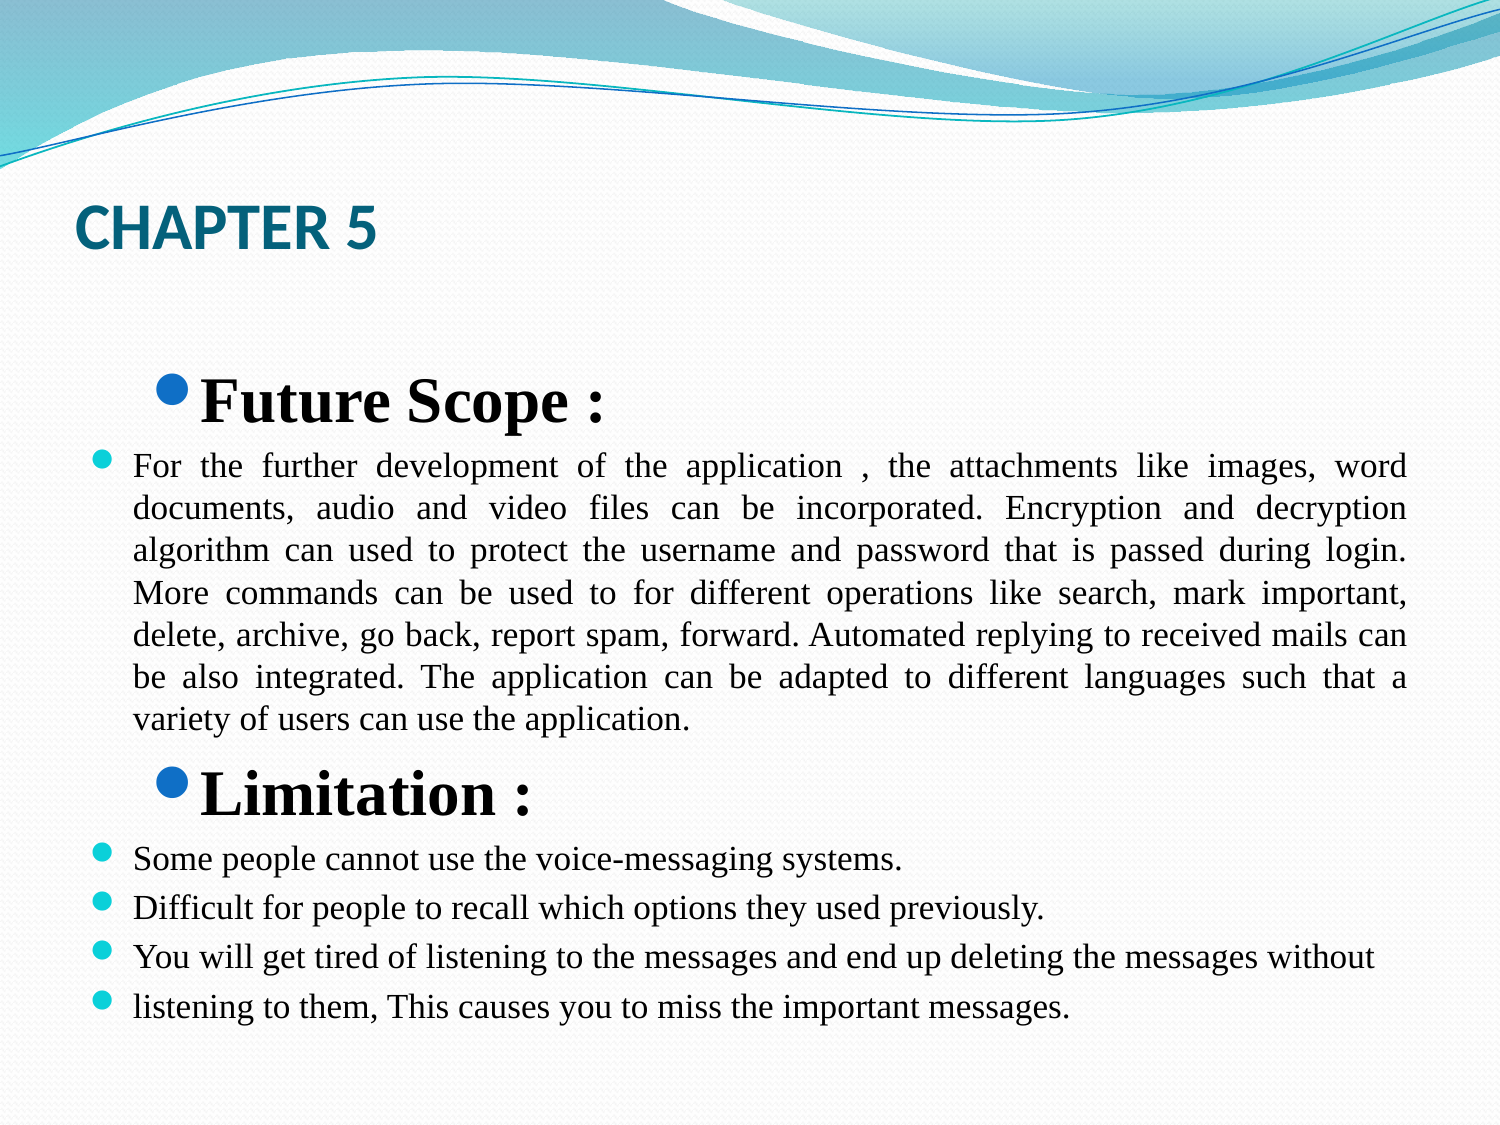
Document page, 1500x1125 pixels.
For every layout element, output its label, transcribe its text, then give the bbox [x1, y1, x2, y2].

list Future Scope : For the further development of the application , the attachments like images, word documents, audio and video files can be incorporated. Encryption and decryption algorithm can used to protect the username and password that is passed during login. More commands can be used to for different operations like search, mark important, delete, archive, go back, report spam, forward. Automated replying to received mails can be also integrated. The application can be adapted to different languages such that a variety of users can use the application. Limitation : Some people cannot use the voice-messaging systems. Difficult for people to recall which options they used previously. You will get tired of listening to the messages and end up deleting the messages without listening to them, This causes you to miss the important messages. [75, 275, 1425, 1038]
title CHAPTER 5 [75, 149, 1425, 263]
